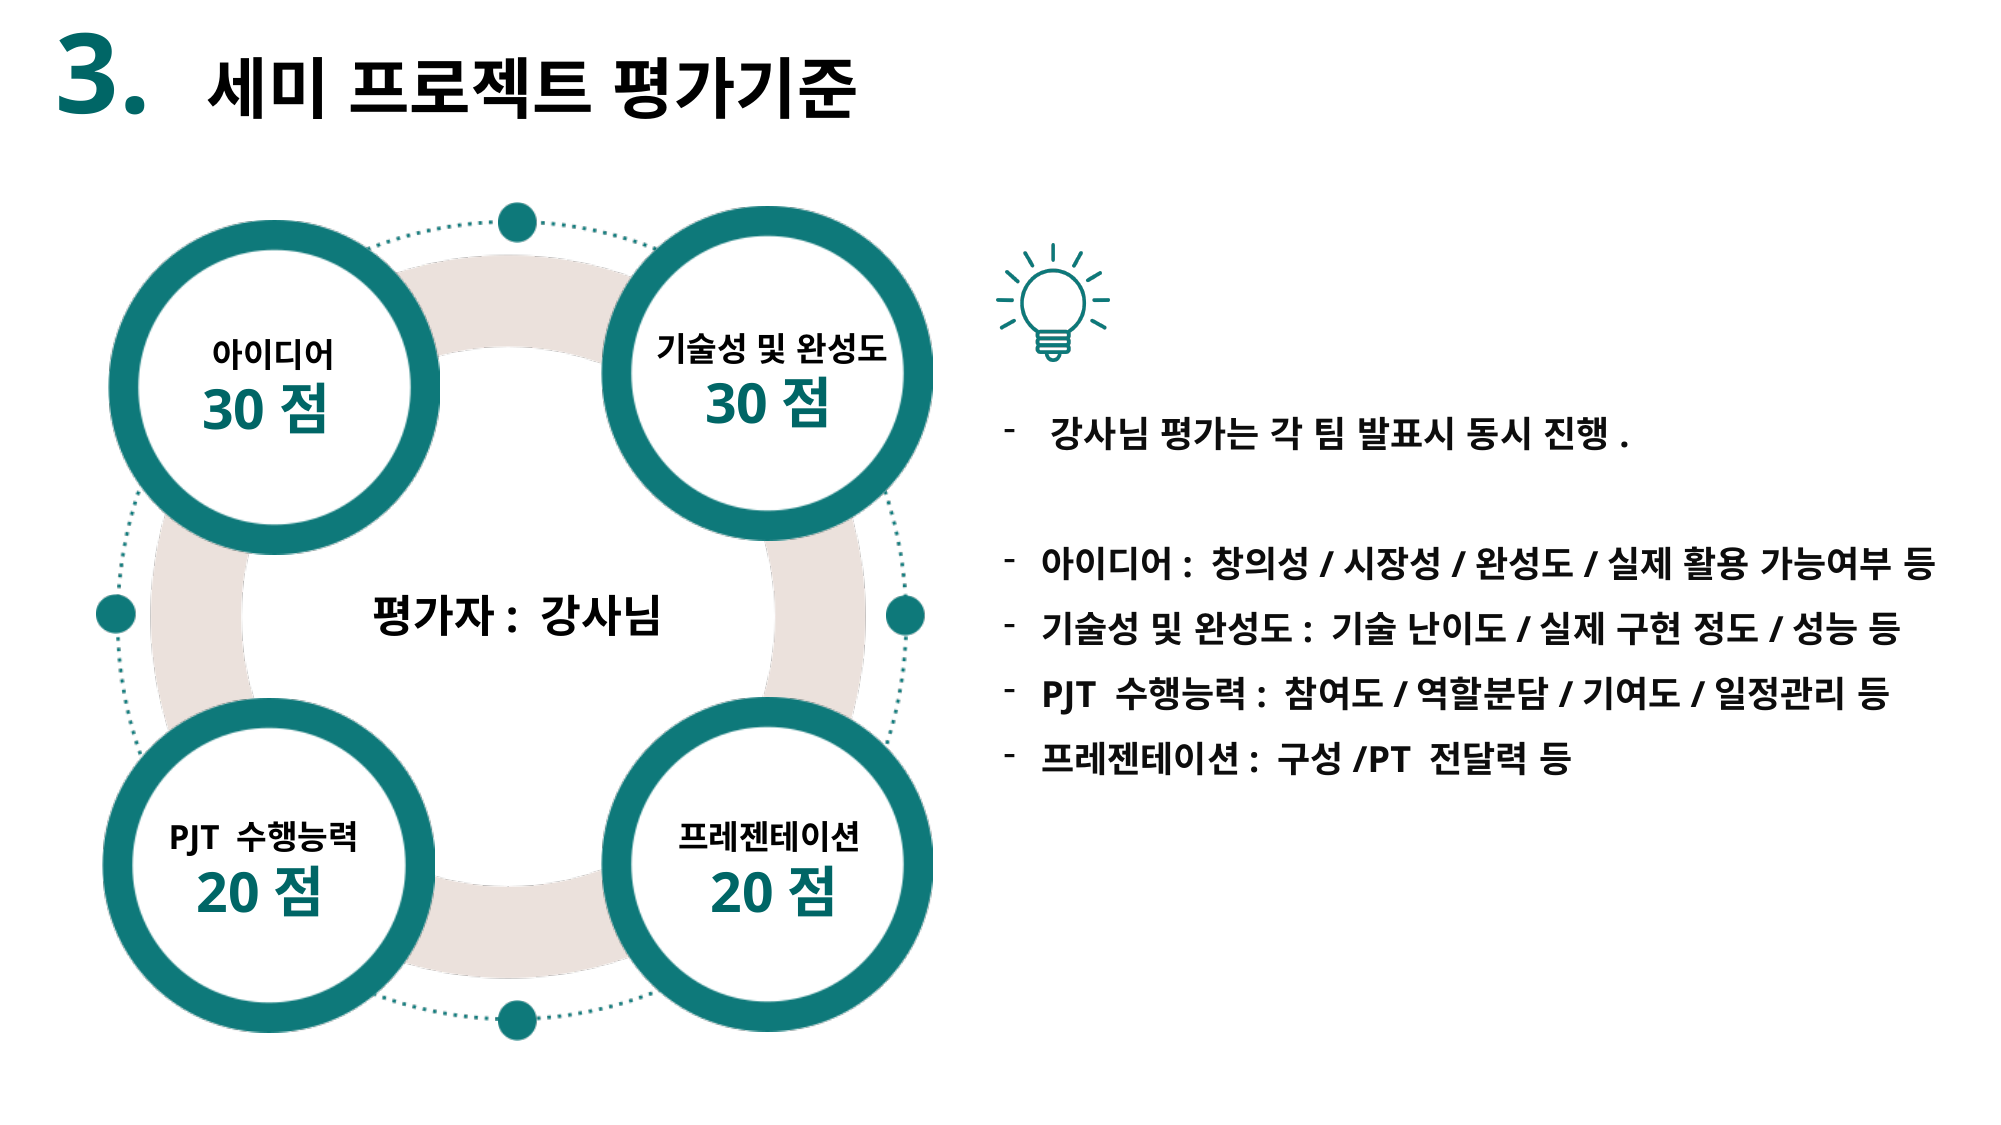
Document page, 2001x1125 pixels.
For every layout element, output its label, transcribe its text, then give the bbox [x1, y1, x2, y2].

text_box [116, 220, 908, 1021]
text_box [498, 1000, 538, 1041]
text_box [102, 698, 435, 1033]
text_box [96, 594, 137, 634]
text_box 3. 세미 프로젝트 평가기준 [40, 0, 1251, 143]
text_box 강사님 평가는 각 팀 발표시 동시 진행. 아이디어: 창의성/시장성/완성도/실제 활용 가능여부 등 기술성 및 완성도: 기술 난이도/실제 구현 정도/성능 등 PJT 수행능력: 참여도/역할분담/기여도/일정관리 등 프레젠테이션: 구성/PT 전달력 등 [981, 381, 2000, 852]
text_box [601, 206, 933, 541]
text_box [886, 595, 926, 636]
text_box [108, 220, 440, 556]
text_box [601, 697, 933, 1032]
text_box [996, 243, 1110, 362]
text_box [498, 202, 538, 243]
